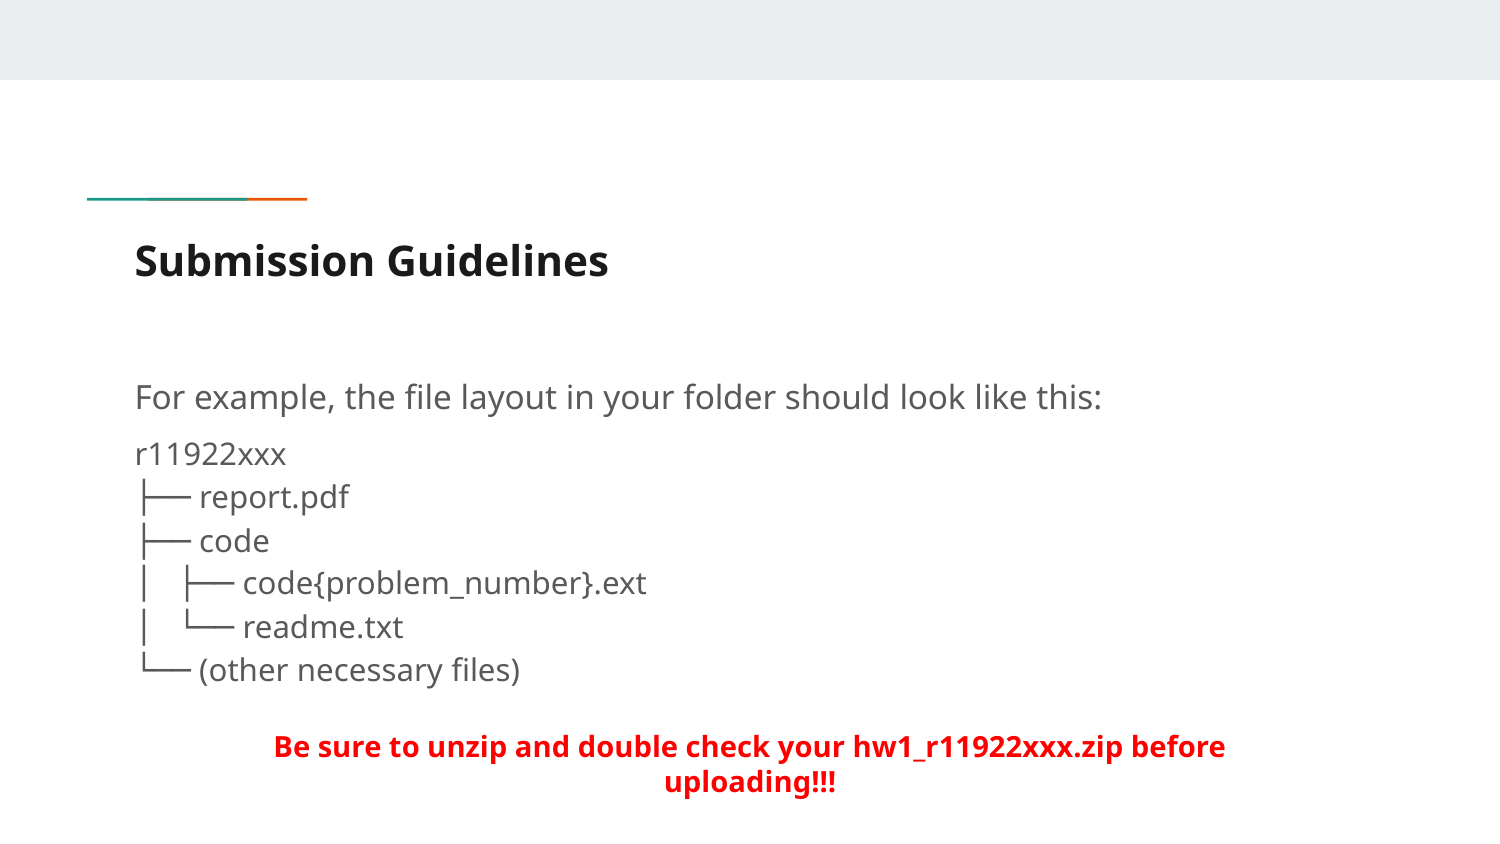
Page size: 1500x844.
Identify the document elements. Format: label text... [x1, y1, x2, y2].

title Submission Guidelines [119, 216, 1381, 305]
list For example, the file layout in your folder should look like this: r11922xxx ├── report.pdf ├── code │ ├── code{problem_number}.ext │ └── readme.txt └── (other necessary files) [119, 341, 1381, 744]
text_box Be sure to unzip and double check your hw1_r11922xxx.zip before uploading!!! [210, 730, 1290, 796]
